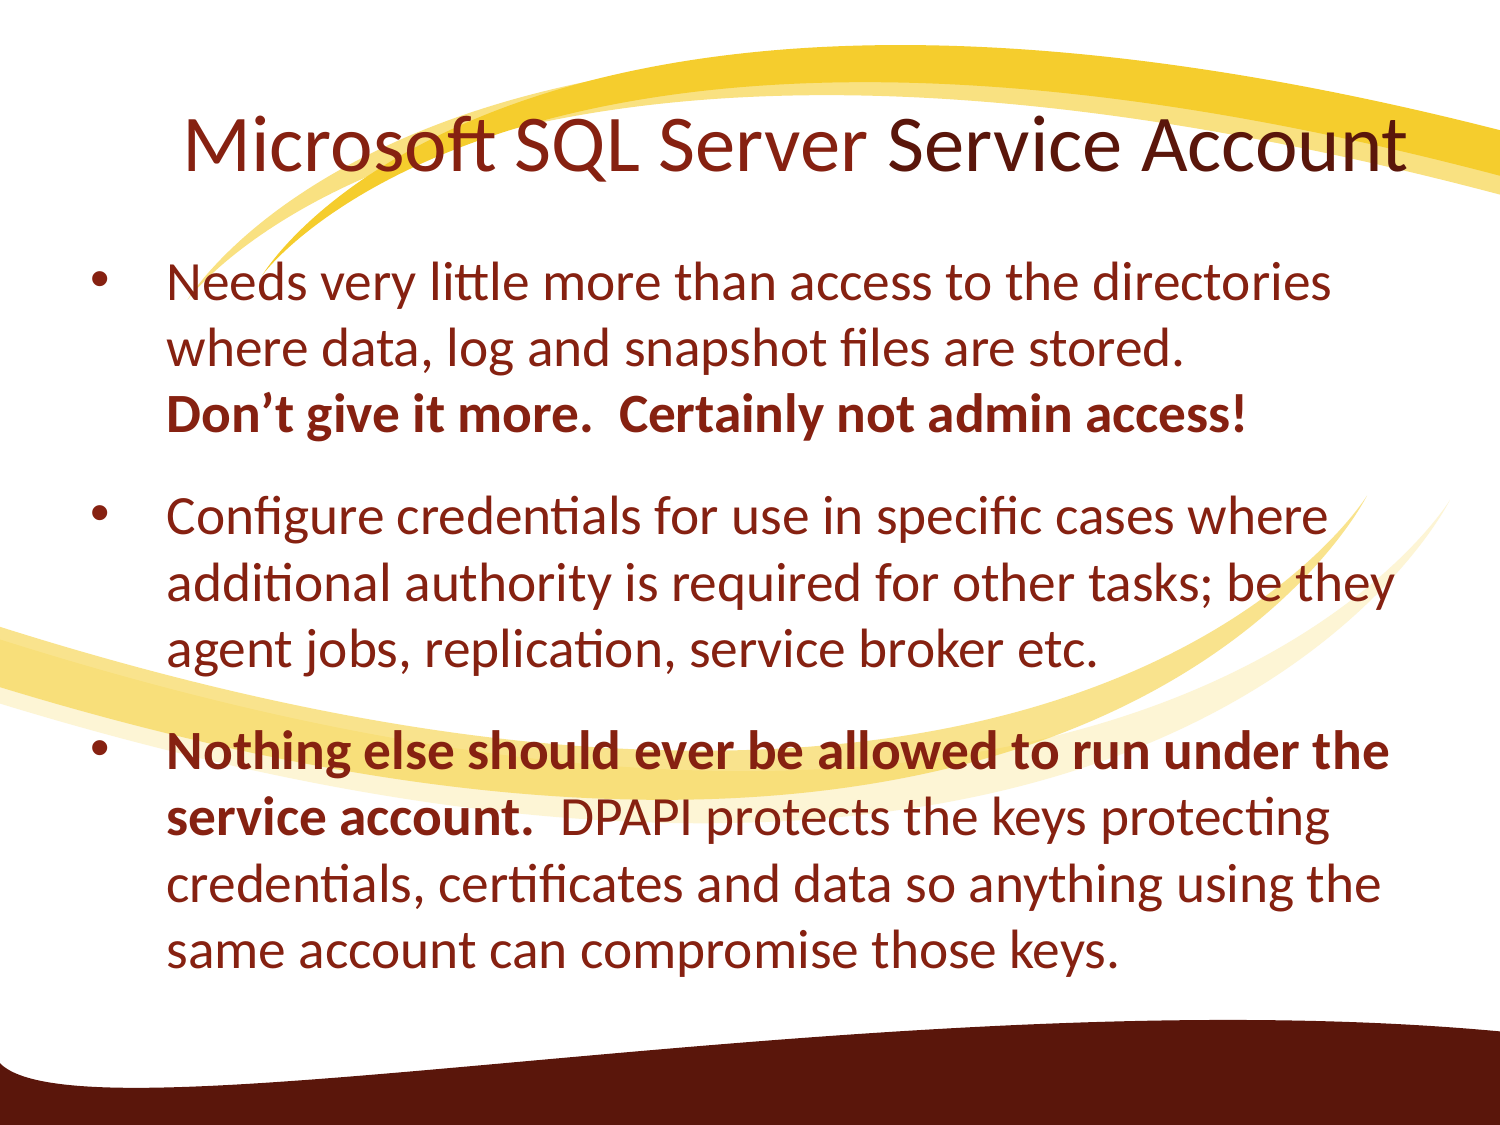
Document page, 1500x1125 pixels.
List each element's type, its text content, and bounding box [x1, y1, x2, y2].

list Needs very little more than access to the directories where data, log and snapshot files are stored. Don’t give it more. Certainly not admin access! Configure credentials for use in specific cases where additional authority is required for other tasks; be they agent jobs, replication, service broker etc. Nothing else should ever be allowed to run under the service account. DPAPI protects the keys protecting credentials, certificates and data so anything using the same account can compromise those keys. [75, 237, 1425, 1000]
title Microsoft SQL Server Service Account [75, 45, 1425, 233]
